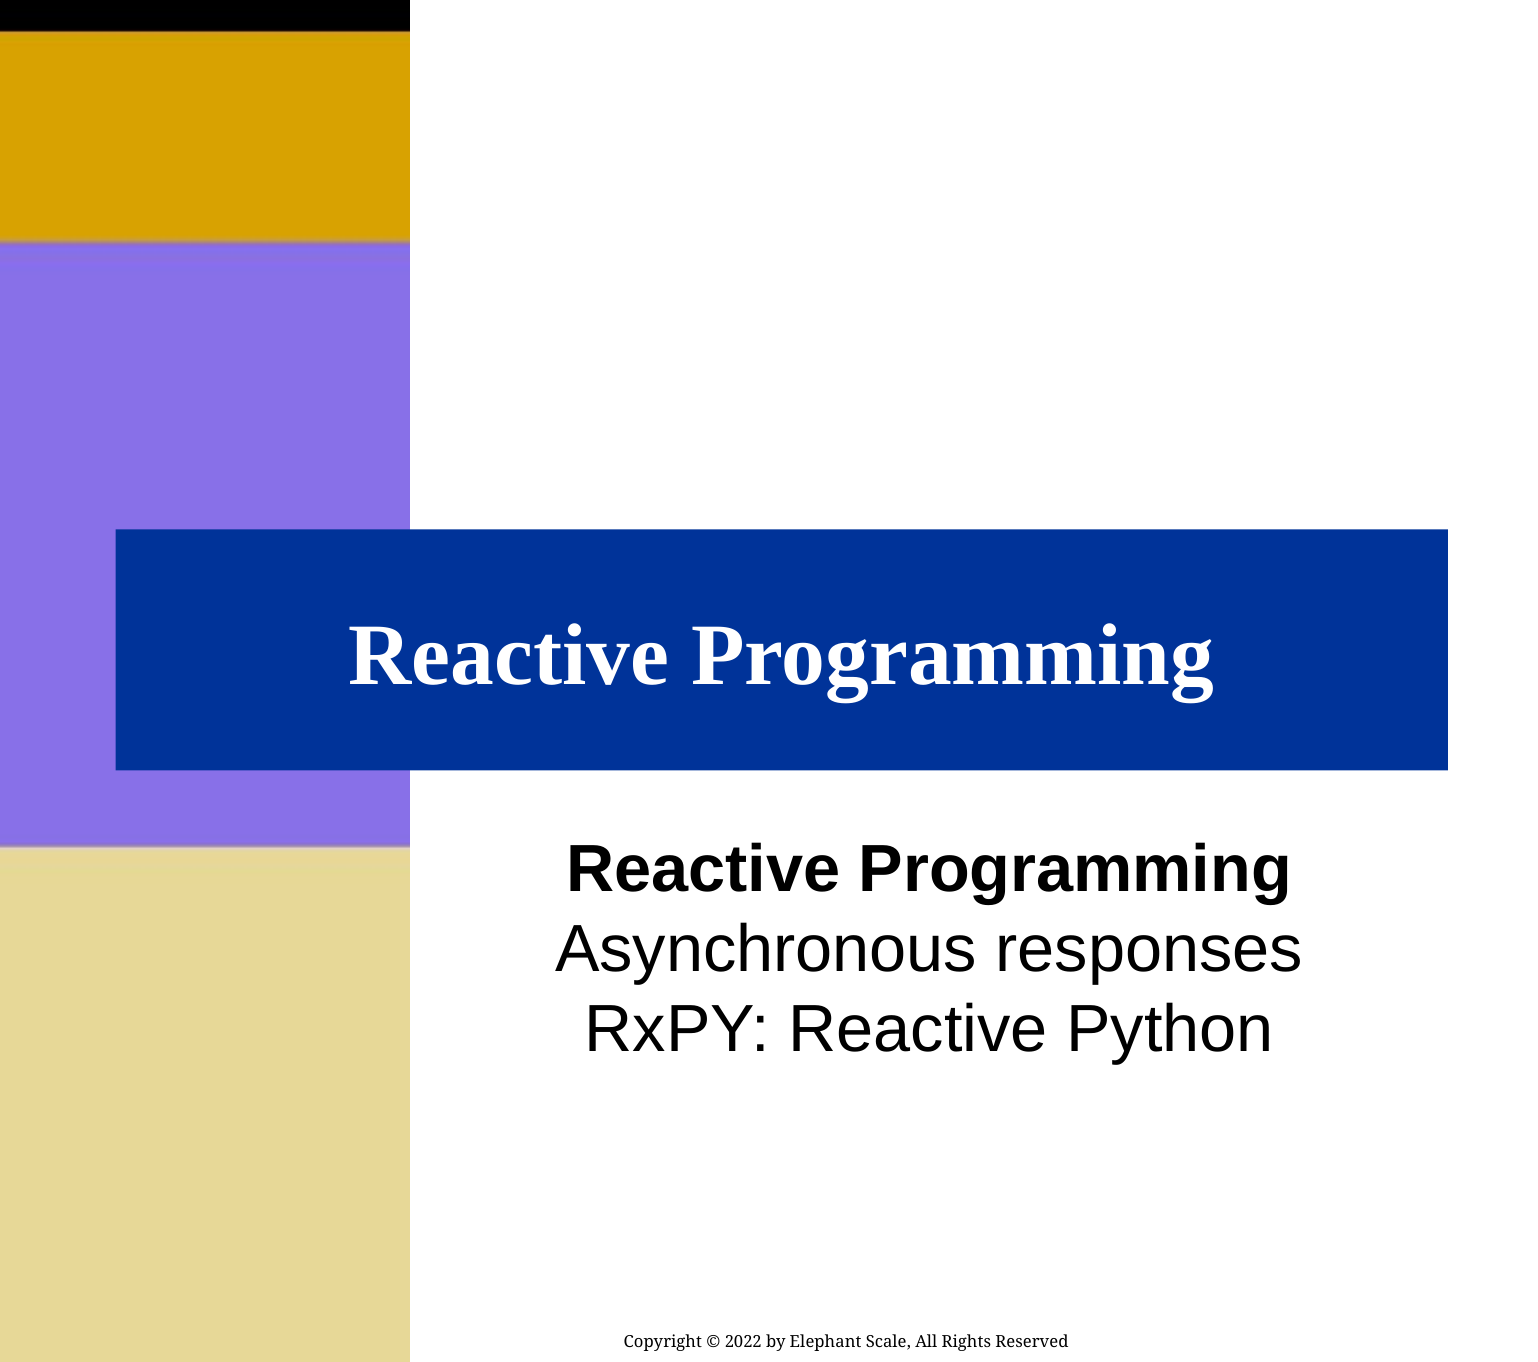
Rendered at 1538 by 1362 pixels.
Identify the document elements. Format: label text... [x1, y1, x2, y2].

subtitle Reactive Programming Asynchronous responses RxPY: Reactive Python [409, 817, 1450, 884]
picture [0, 0, 410, 1362]
title Reactive Programming [115, 529, 1449, 771]
text_box Copyright © 2022 by Elephant Scale, All Rights Reserved [608, 1322, 1085, 1358]
